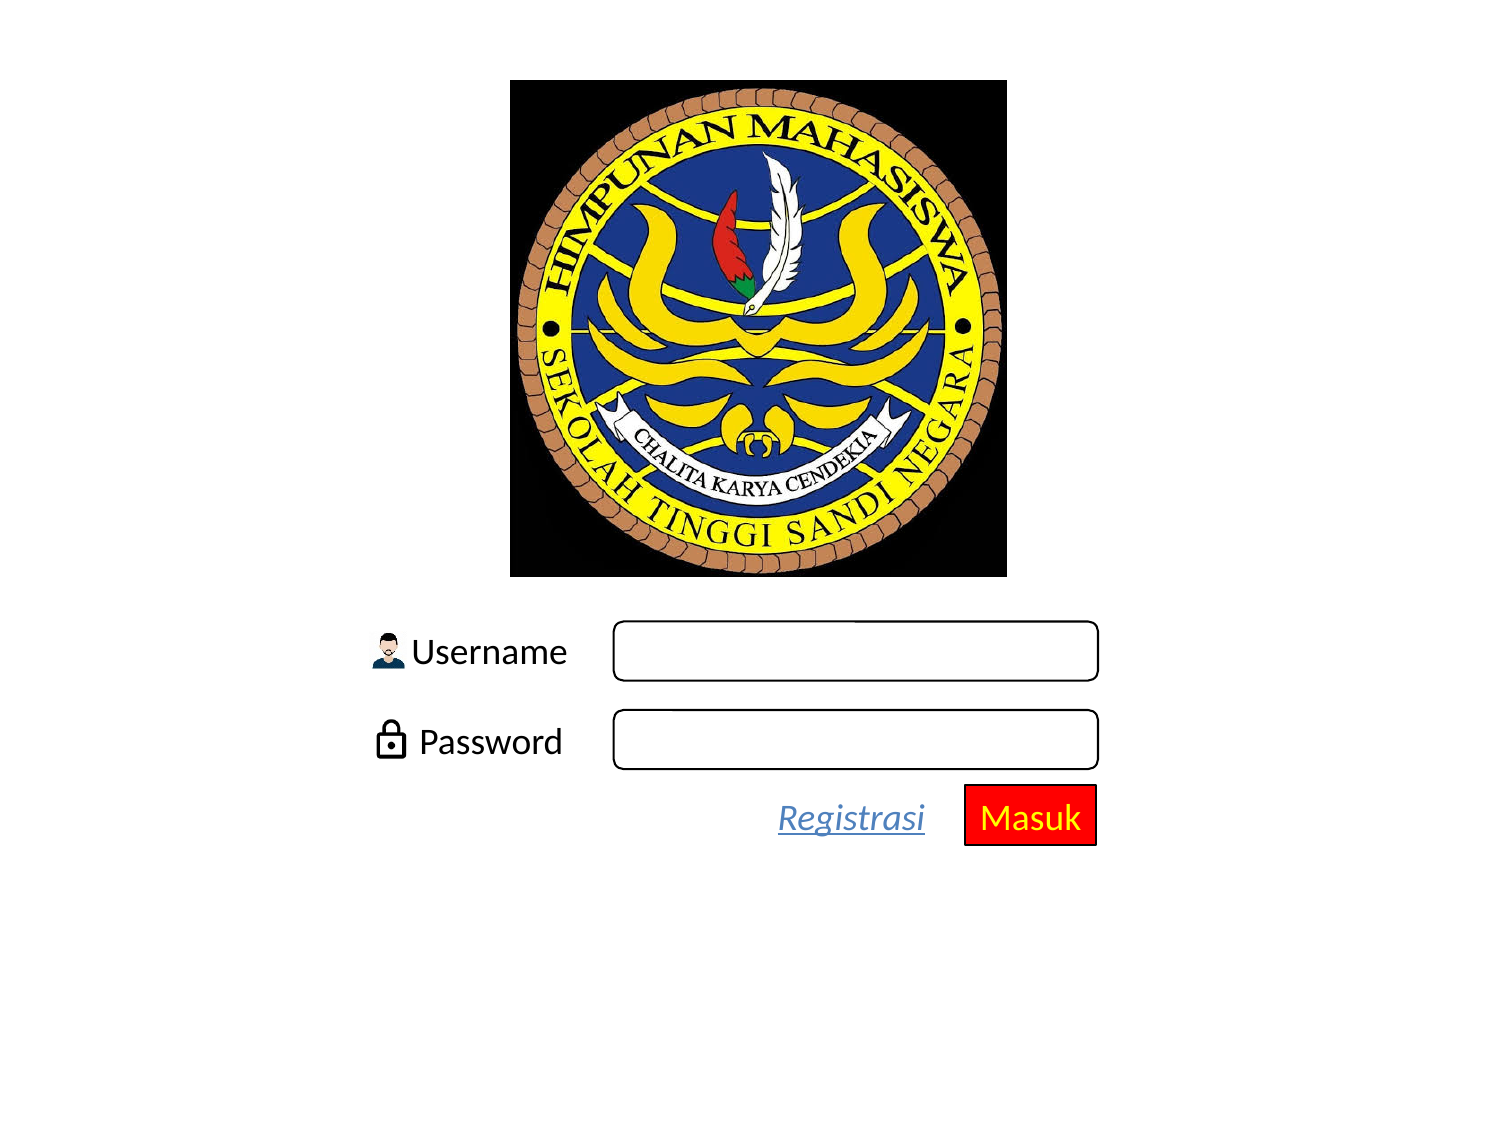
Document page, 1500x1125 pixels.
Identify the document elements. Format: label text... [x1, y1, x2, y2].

text_box Masuk [965, 785, 1097, 846]
text_box [611, 707, 1101, 772]
picture [369, 631, 407, 670]
text_box Username [396, 619, 592, 680]
text_box [611, 619, 1101, 683]
picture [510, 79, 1007, 577]
text_box Password [404, 709, 579, 769]
picture [369, 717, 414, 762]
text_box Registrasi [762, 785, 940, 846]
